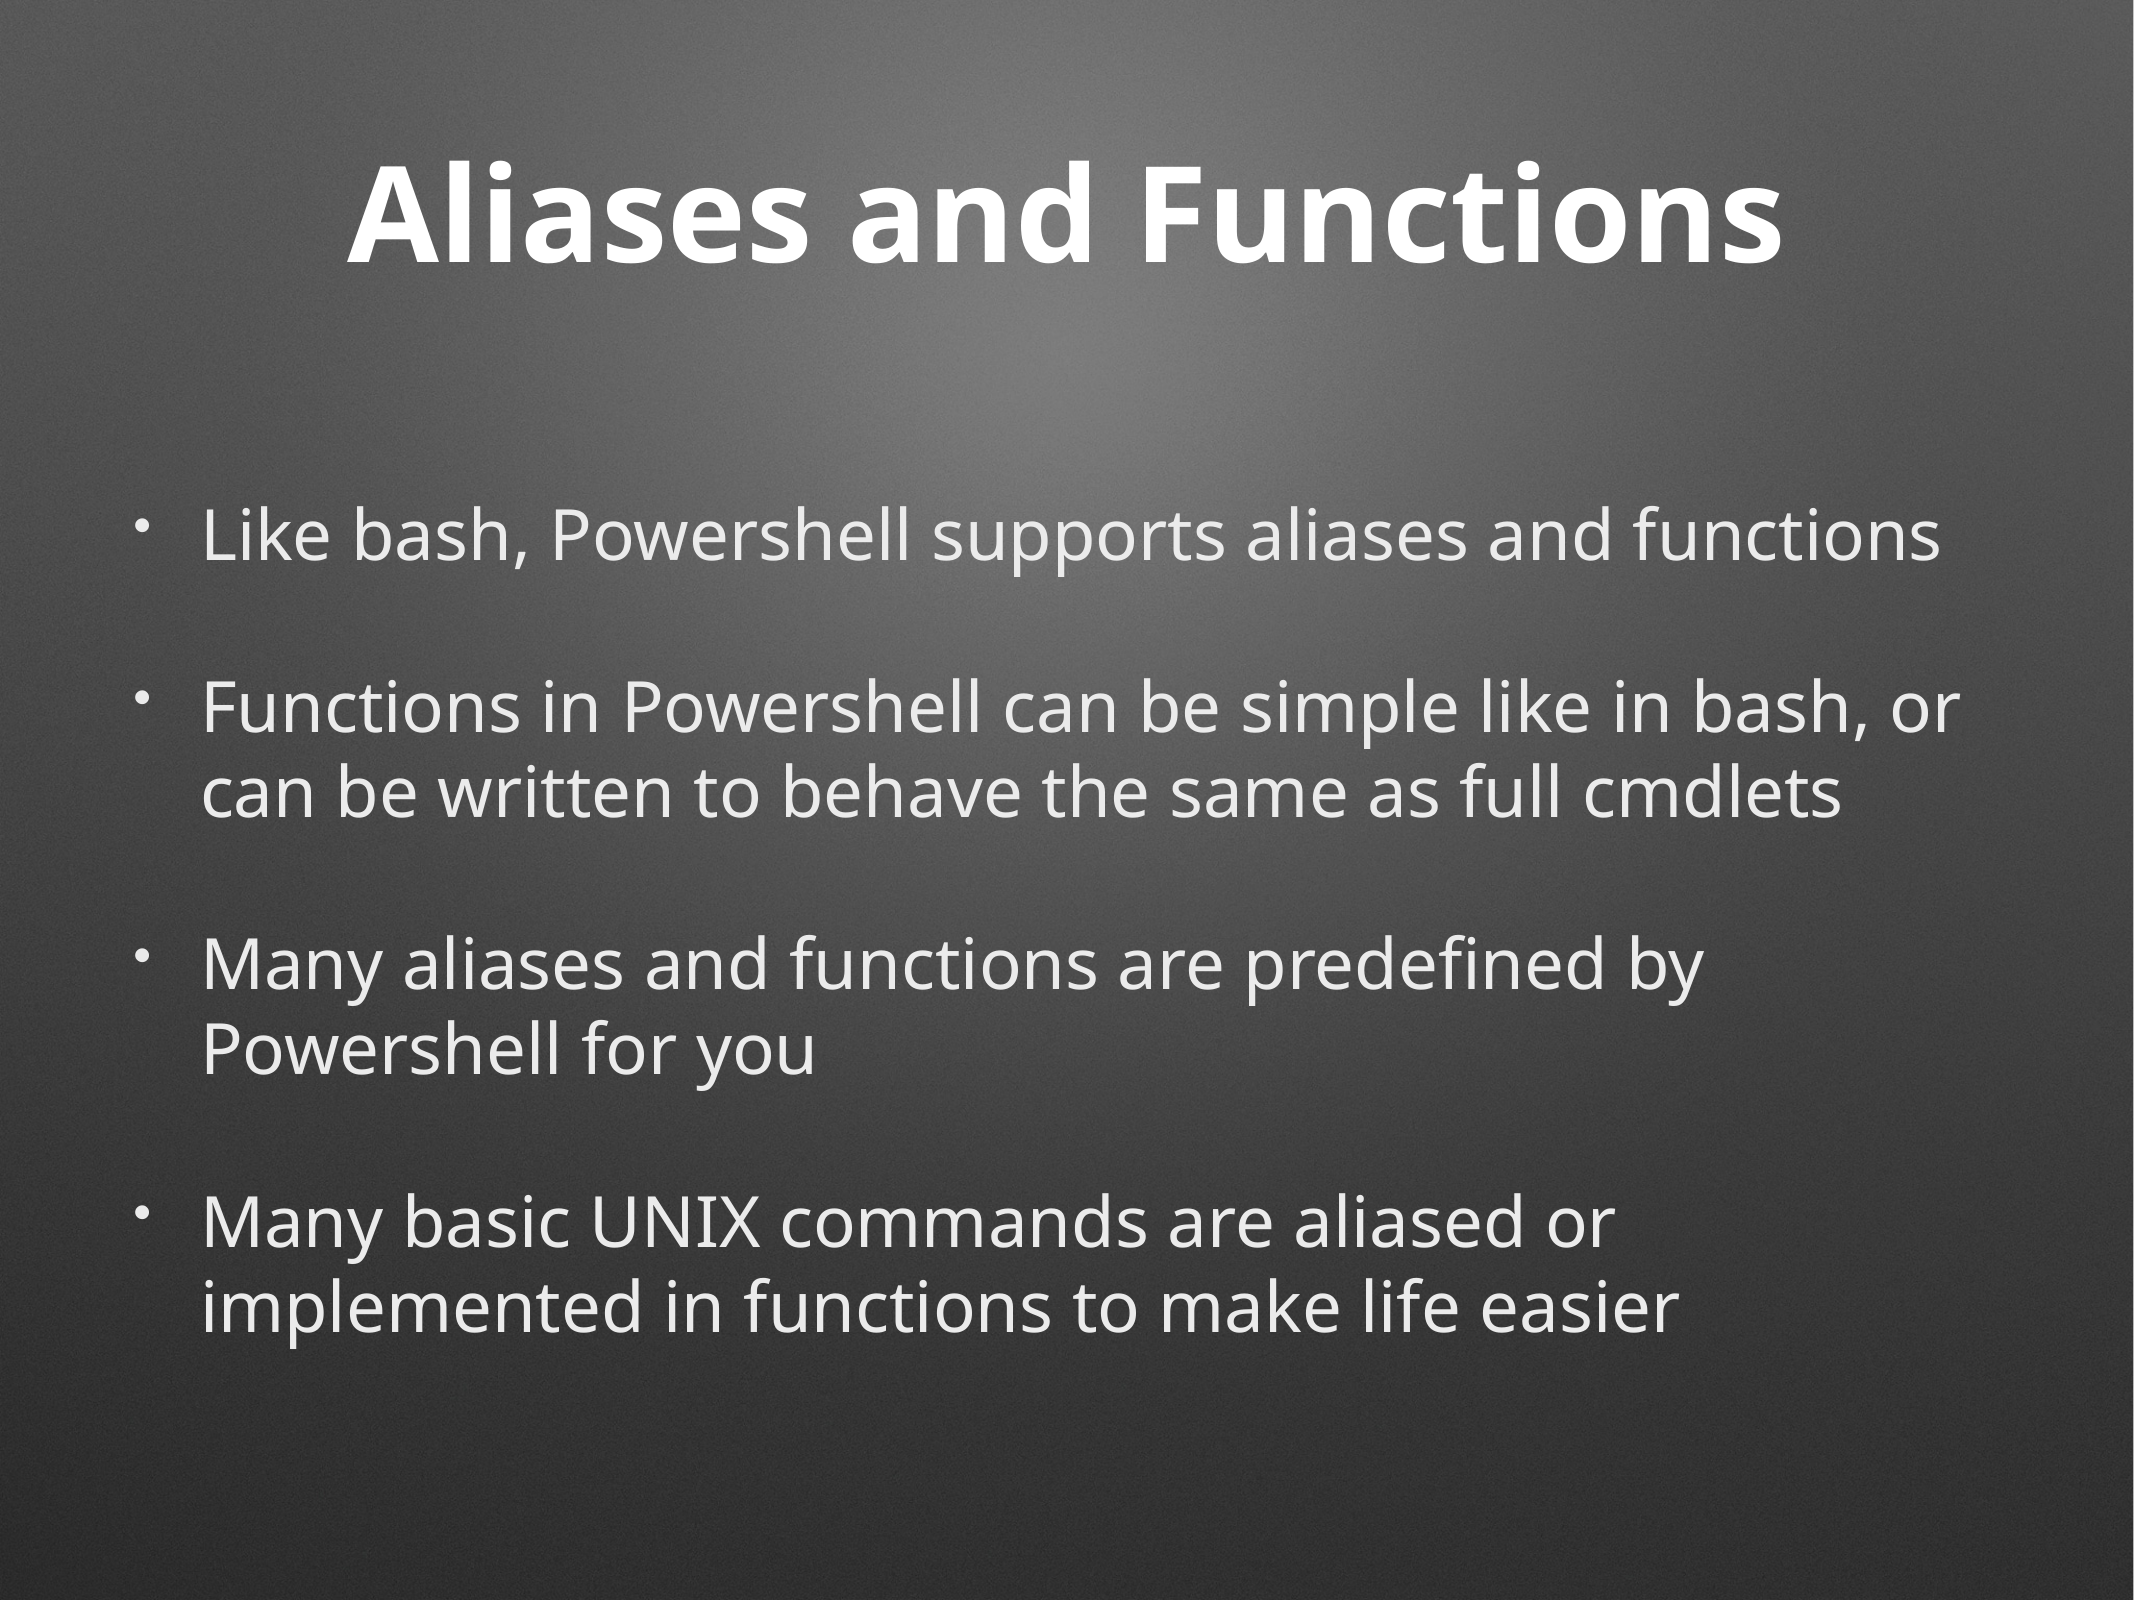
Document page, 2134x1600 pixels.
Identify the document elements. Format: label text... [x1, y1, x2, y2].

list Like bash, Powershell supports aliases and functions Functions in Powershell can be simple like in bash, or can be written to behave the same as full cmdlets Many aliases and functions are predefined by Powershell for you Many basic UNIX commands are aliased or implemented in functions to make life easier [124, 395, 2009, 1441]
title Aliases and Functions [124, 32, 2009, 386]
picture [0, 0, 2134, 1600]
